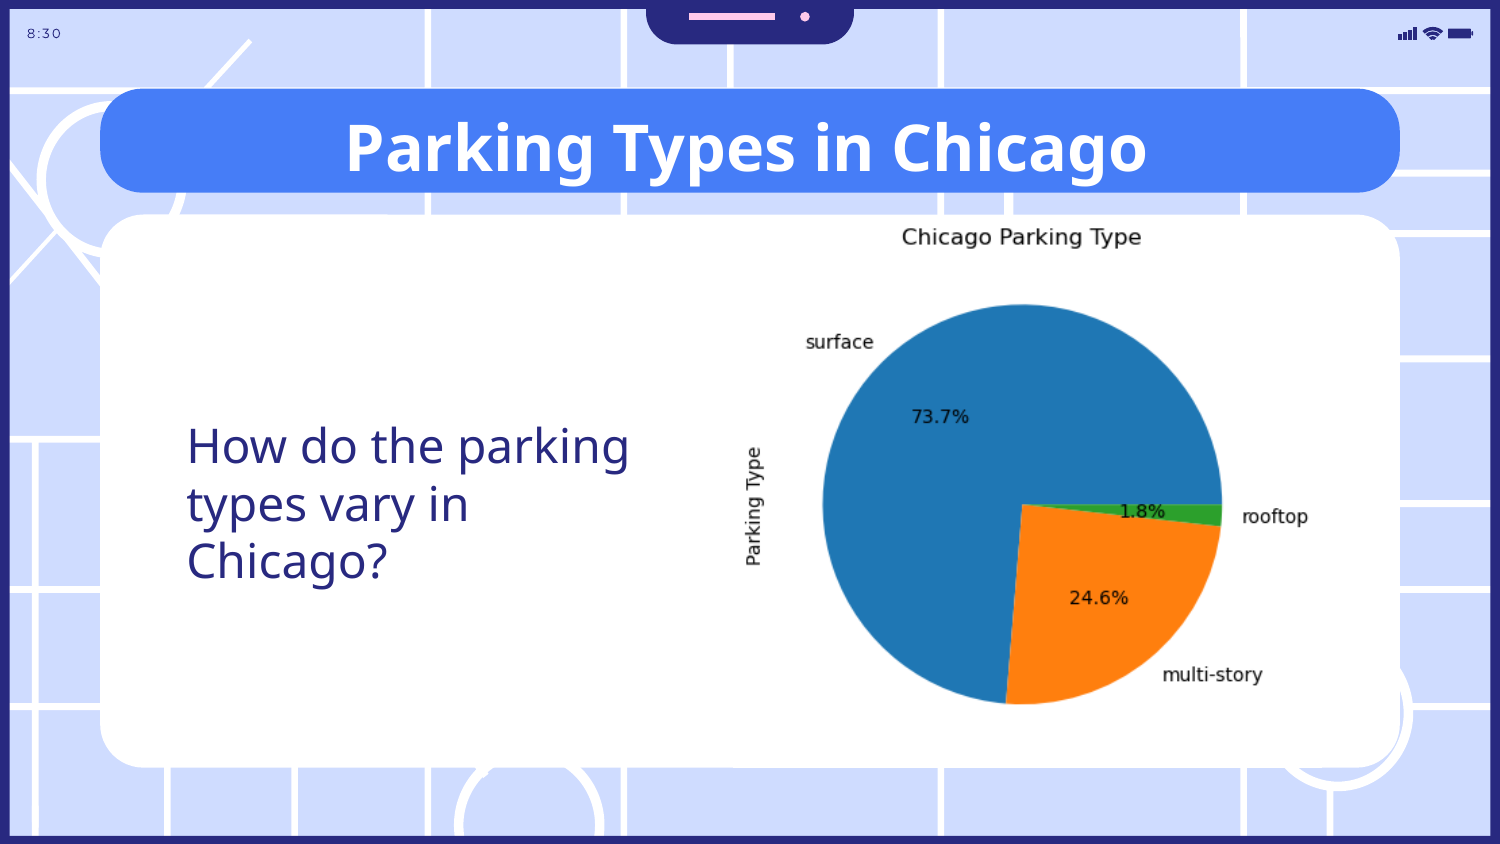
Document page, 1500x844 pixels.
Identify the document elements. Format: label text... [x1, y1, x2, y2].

title Parking Types in Chicago [159, 91, 1334, 187]
picture [732, 215, 1322, 769]
text_box How do the parking types vary in Chicago? [171, 400, 696, 639]
